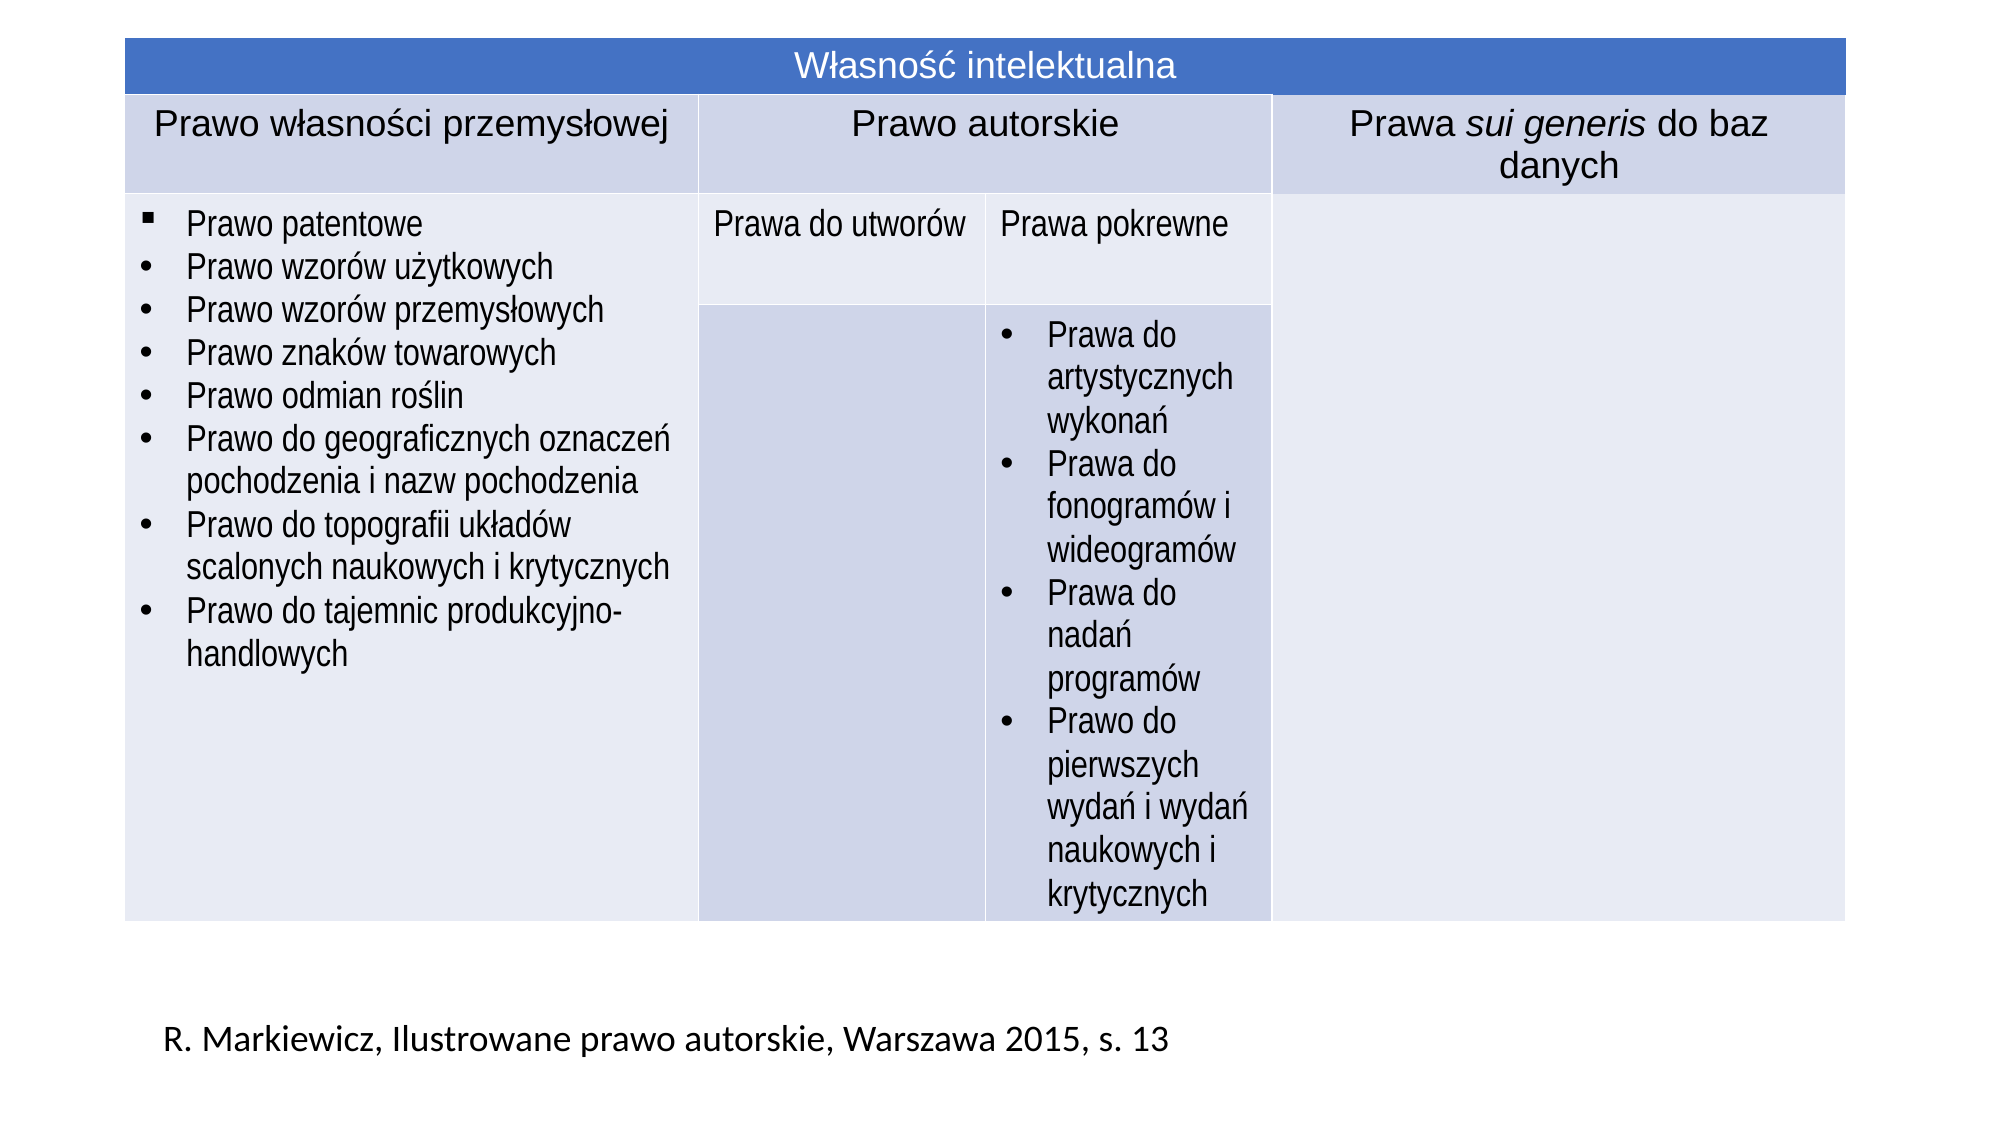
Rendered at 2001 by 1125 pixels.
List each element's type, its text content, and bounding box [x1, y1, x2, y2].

table_cell Prawo własności przemysłowej [125, 95, 698, 193]
table_cell Prawa do artystycznych wykonań Prawa do fonogramów i wideogramów Prawa do nadań programów Prawo do pierwszych wydań i wydań naukowych i krytycznych [986, 305, 1271, 921]
table_cell Prawo patentowe Prawo wzorów użytkowych Prawo wzorów przemysłowych Prawo znaków towarowych Prawo odmian roślin Prawo do geograficznych oznaczeń pochodzenia i nazw pochodzenia Prawo do topografii układów scalonych naukowych i krytycznych Prawo do tajemnic produkcyjno-handlowych [125, 194, 698, 921]
table_header Własność intelektualna [125, 38, 1846, 95]
table_cell [699, 305, 985, 921]
text_box R. Markiewicz, Ilustrowane prawo autorskie, Warszawa 2015, s. 13 [148, 1006, 1724, 1066]
table_cell [1273, 194, 1845, 921]
table_cell Prawa sui generis do baz danych [1273, 95, 1845, 194]
table_cell Prawo autorskie [699, 95, 1271, 193]
table_cell Prawa pokrewne [986, 194, 1271, 304]
table_cell Prawa do utworów [699, 194, 985, 304]
